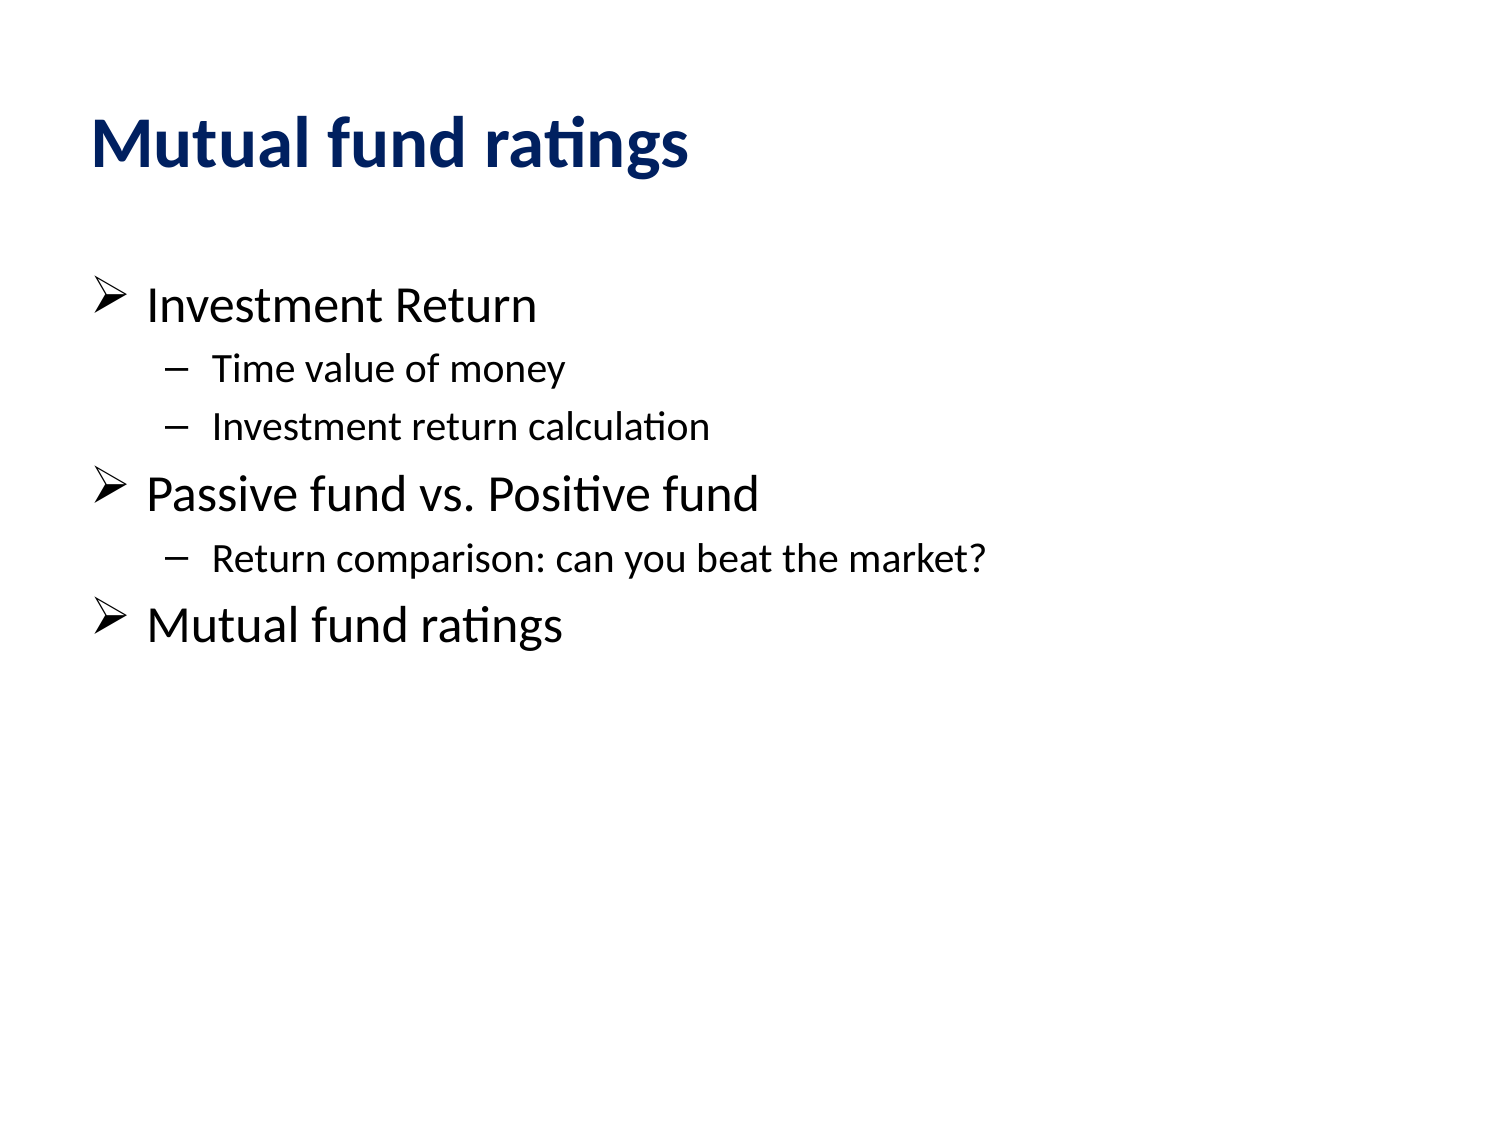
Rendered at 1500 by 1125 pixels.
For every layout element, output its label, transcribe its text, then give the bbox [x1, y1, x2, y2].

title Mutual fund ratings [75, 45, 1425, 233]
list Investment Return Time value of money Investment return calculation Passive fund vs. Positive fund Return comparison: can you beat the market? Mutual fund ratings [75, 262, 1425, 1005]
